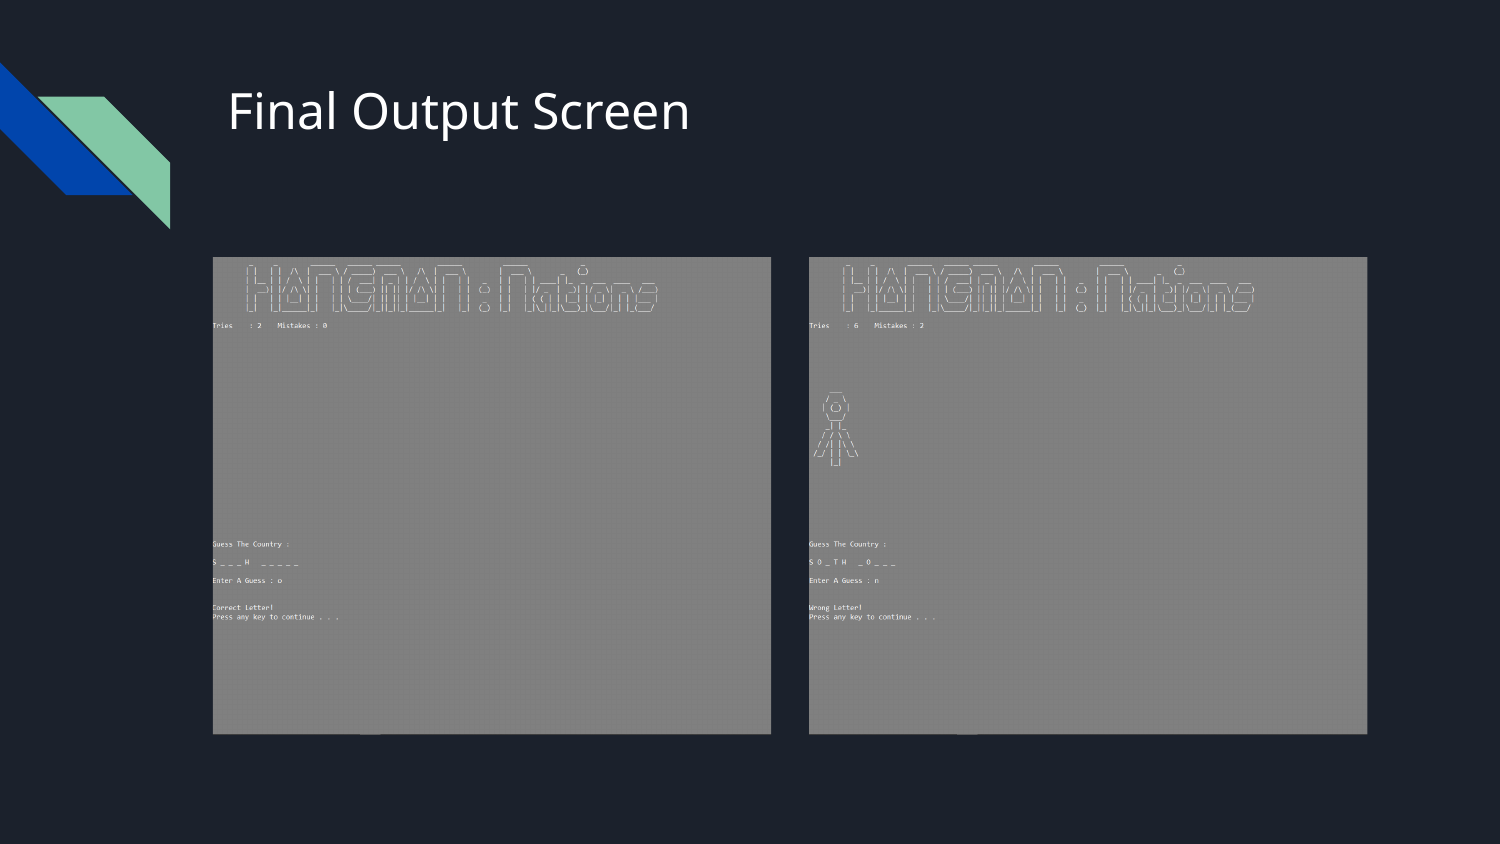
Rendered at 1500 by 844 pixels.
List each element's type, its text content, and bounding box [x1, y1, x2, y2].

title Final Output Screen [212, 64, 1368, 215]
picture [212, 256, 772, 735]
picture [808, 256, 1368, 735]
